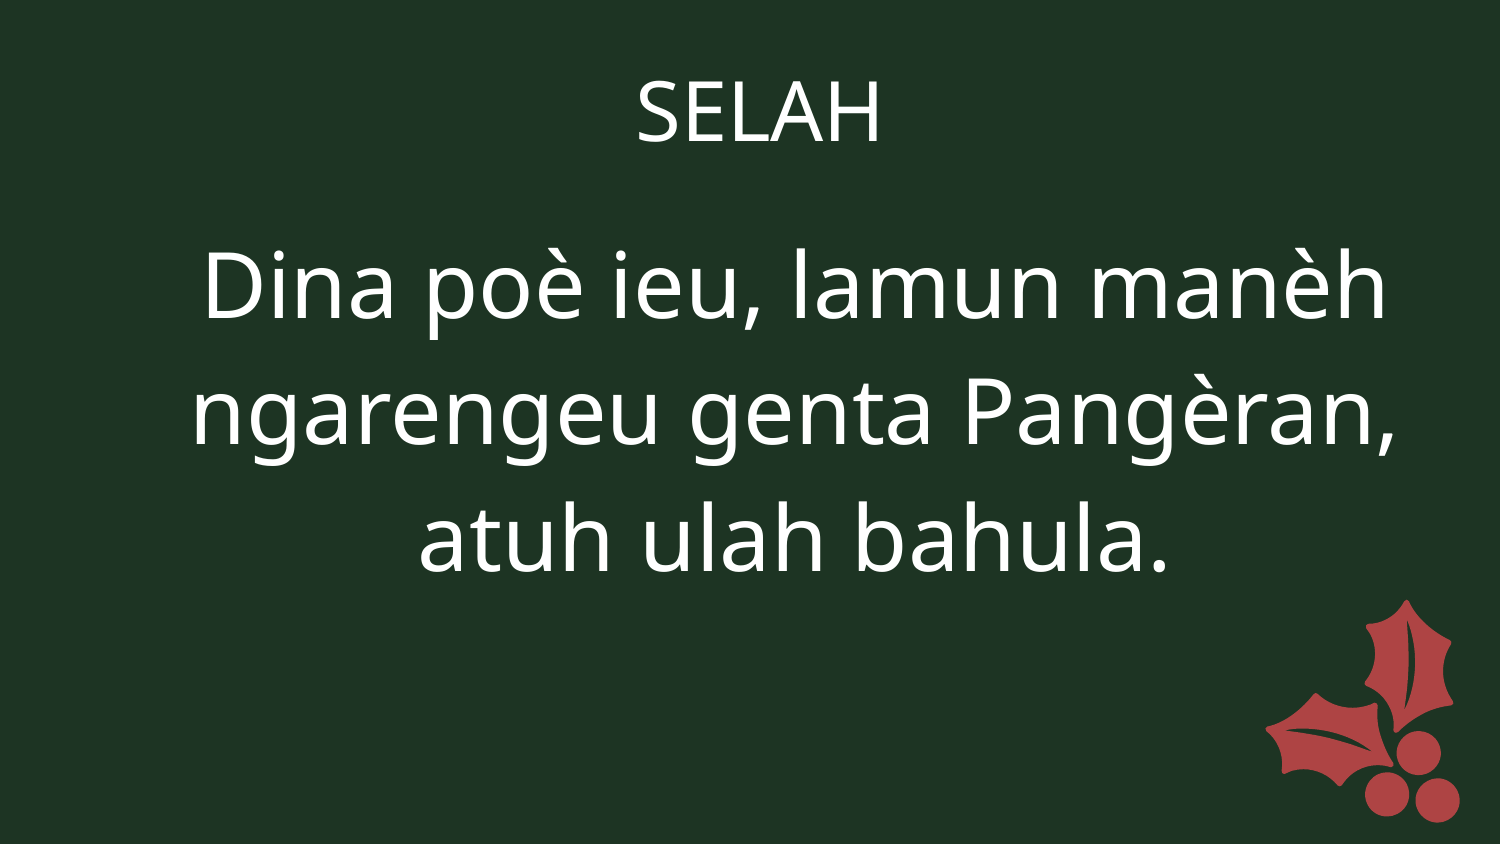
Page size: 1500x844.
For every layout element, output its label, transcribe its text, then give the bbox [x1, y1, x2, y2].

text_box SELAH [219, 45, 1303, 171]
text_box Dina poè ieu, lamun manèh ngarengeu genta Pangèran, atuh ulah bahula. [81, 195, 1486, 771]
